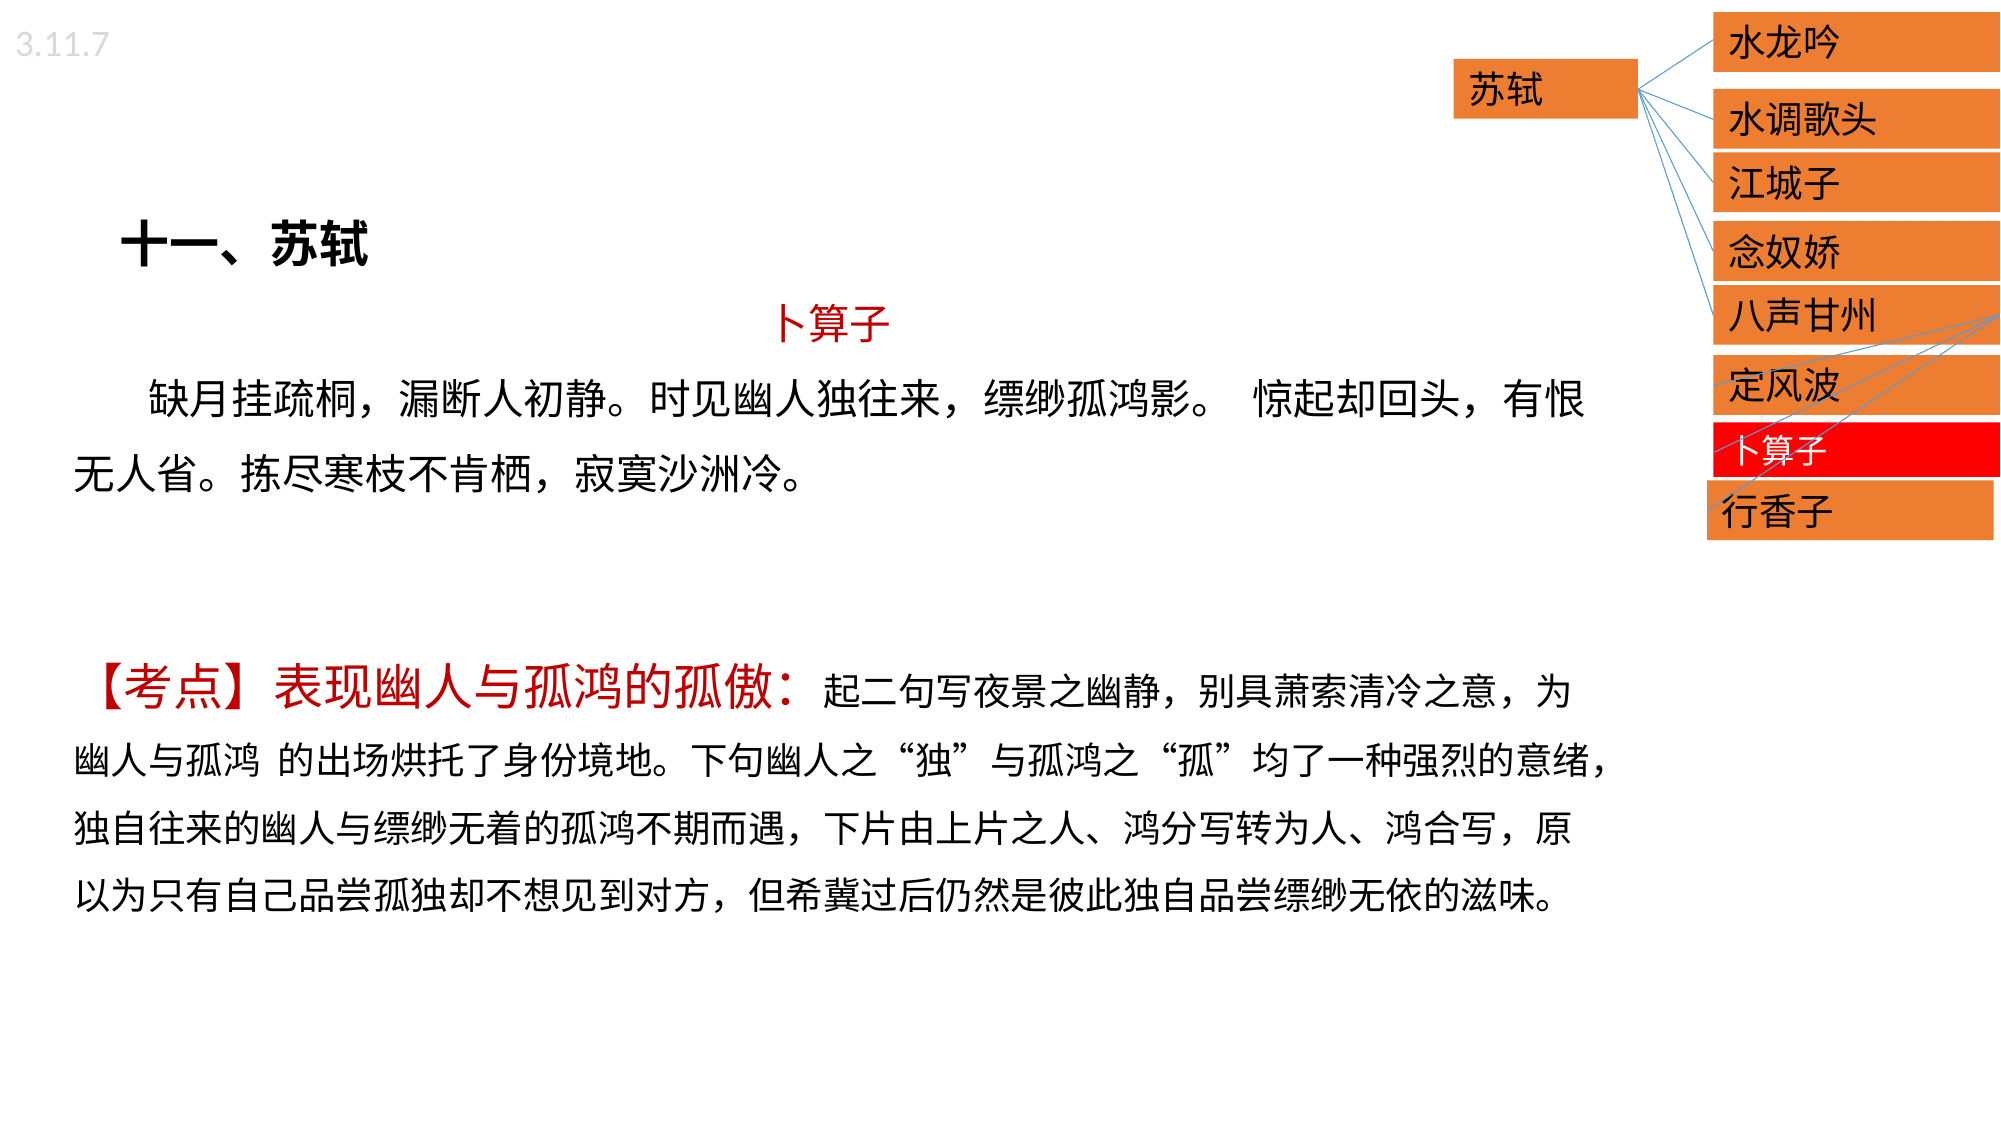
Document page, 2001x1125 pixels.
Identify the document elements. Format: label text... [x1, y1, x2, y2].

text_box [1637, 39, 1714, 89]
text_box 定风波 [1853, 355, 2000, 415]
text_box 水龙吟 [1713, 12, 2000, 72]
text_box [1637, 89, 1708, 511]
text_box 定风波 [1796, 355, 1937, 415]
text_box 卜算子 [1713, 422, 1837, 477]
text_box 行香子 [1707, 480, 1994, 541]
text_box 定风波 [1714, 355, 1913, 415]
text_box 卜算子 [1761, 422, 2000, 477]
text_box 水调歌头 [1714, 88, 2000, 149]
text_box 江城子 [1714, 152, 2000, 213]
text_box 十一、苏轼 卜算子 缺月挂疏桐，漏断人初静。时见幽人独往来，缥缈孤鸿影。 惊起却回头，有恨无人省。拣尽寒枝不肯栖，寂寞沙洲冷。 【考点】表现幽人与孤鸿的孤傲：起二句写夜景之幽静，别具萧索清冷之意，为幽人与孤鸿 的出场烘托了身份境地。下句幽人之“独”与孤鸿之“孤”均了一种强烈的意绪，独自往来的幽人与缥缈无着的孤鸿不期而遇，下片由上片之人、鸿分写转为人、鸿合写，原以为只有自己品尝孤独却不想见到对方，但希冀过后仍然是彼此独自品尝缥缈无依的滋味。 [71, 182, 1604, 918]
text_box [1708, 89, 1714, 453]
text_box 念奴娇 [1714, 221, 2000, 281]
text_box 3.11.7 [0, 12, 141, 72]
text_box 苏轼 [1453, 58, 1637, 119]
text_box 八声甘州 [1714, 285, 2000, 345]
